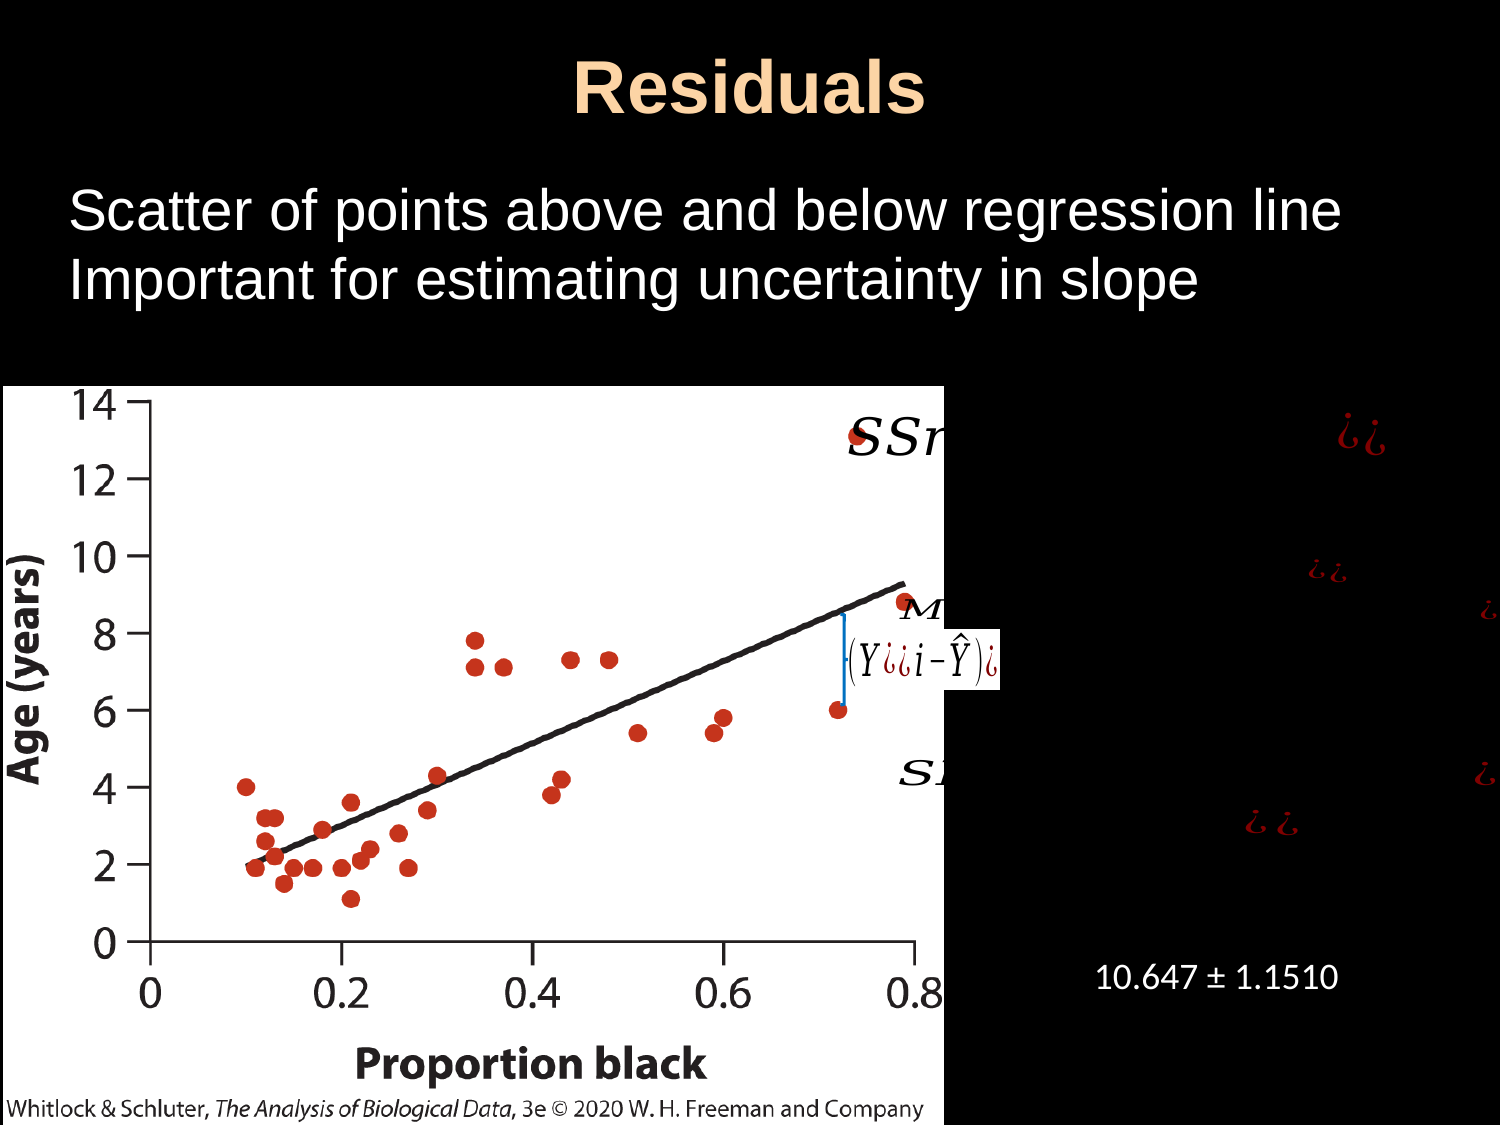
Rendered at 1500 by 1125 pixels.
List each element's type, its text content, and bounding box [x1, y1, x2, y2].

picture [3, 386, 944, 1125]
text_box Residuals [558, 31, 942, 137]
text_box Scatter of points above and below regression line Important for estimating uncertainty in slope [53, 164, 1447, 320]
text_box 10.647 ± 1.1510 [1079, 944, 1365, 1005]
